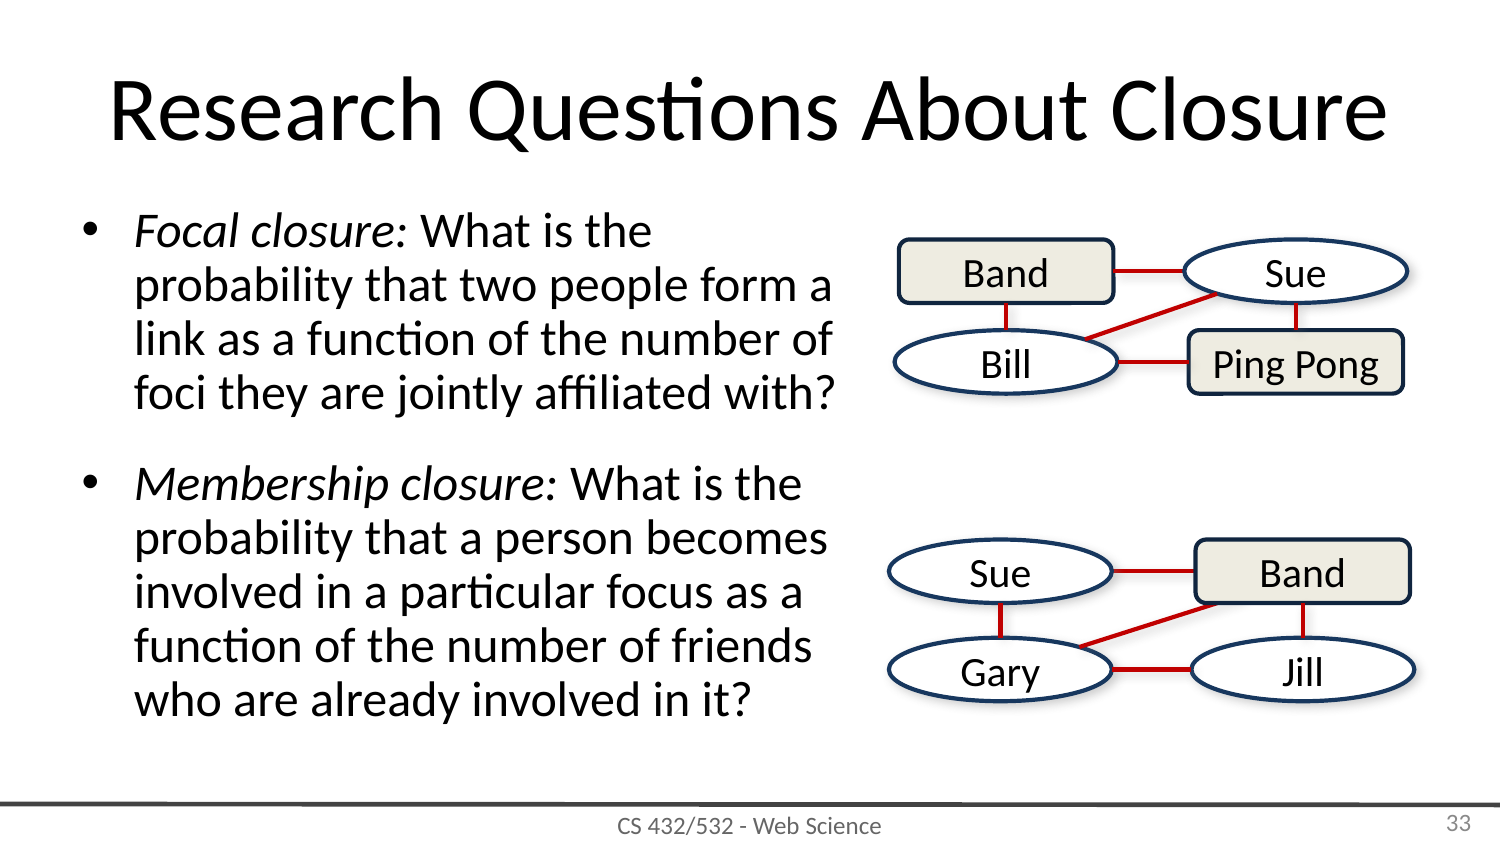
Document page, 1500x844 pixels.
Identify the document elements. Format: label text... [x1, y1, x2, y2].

list Focal closure: What is the probability that two people form a link as a function of the number of foci they are jointly affiliated with? Membership closure: What is the probability that a person becomes involved in a particular focus as a function of the number of friends who are already involved in it? [62, 196, 854, 790]
title Research Questions About Closure [75, 33, 1425, 175]
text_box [888, 539, 1415, 702]
slide_number ‹#› [1136, 798, 1487, 844]
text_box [894, 239, 1408, 394]
